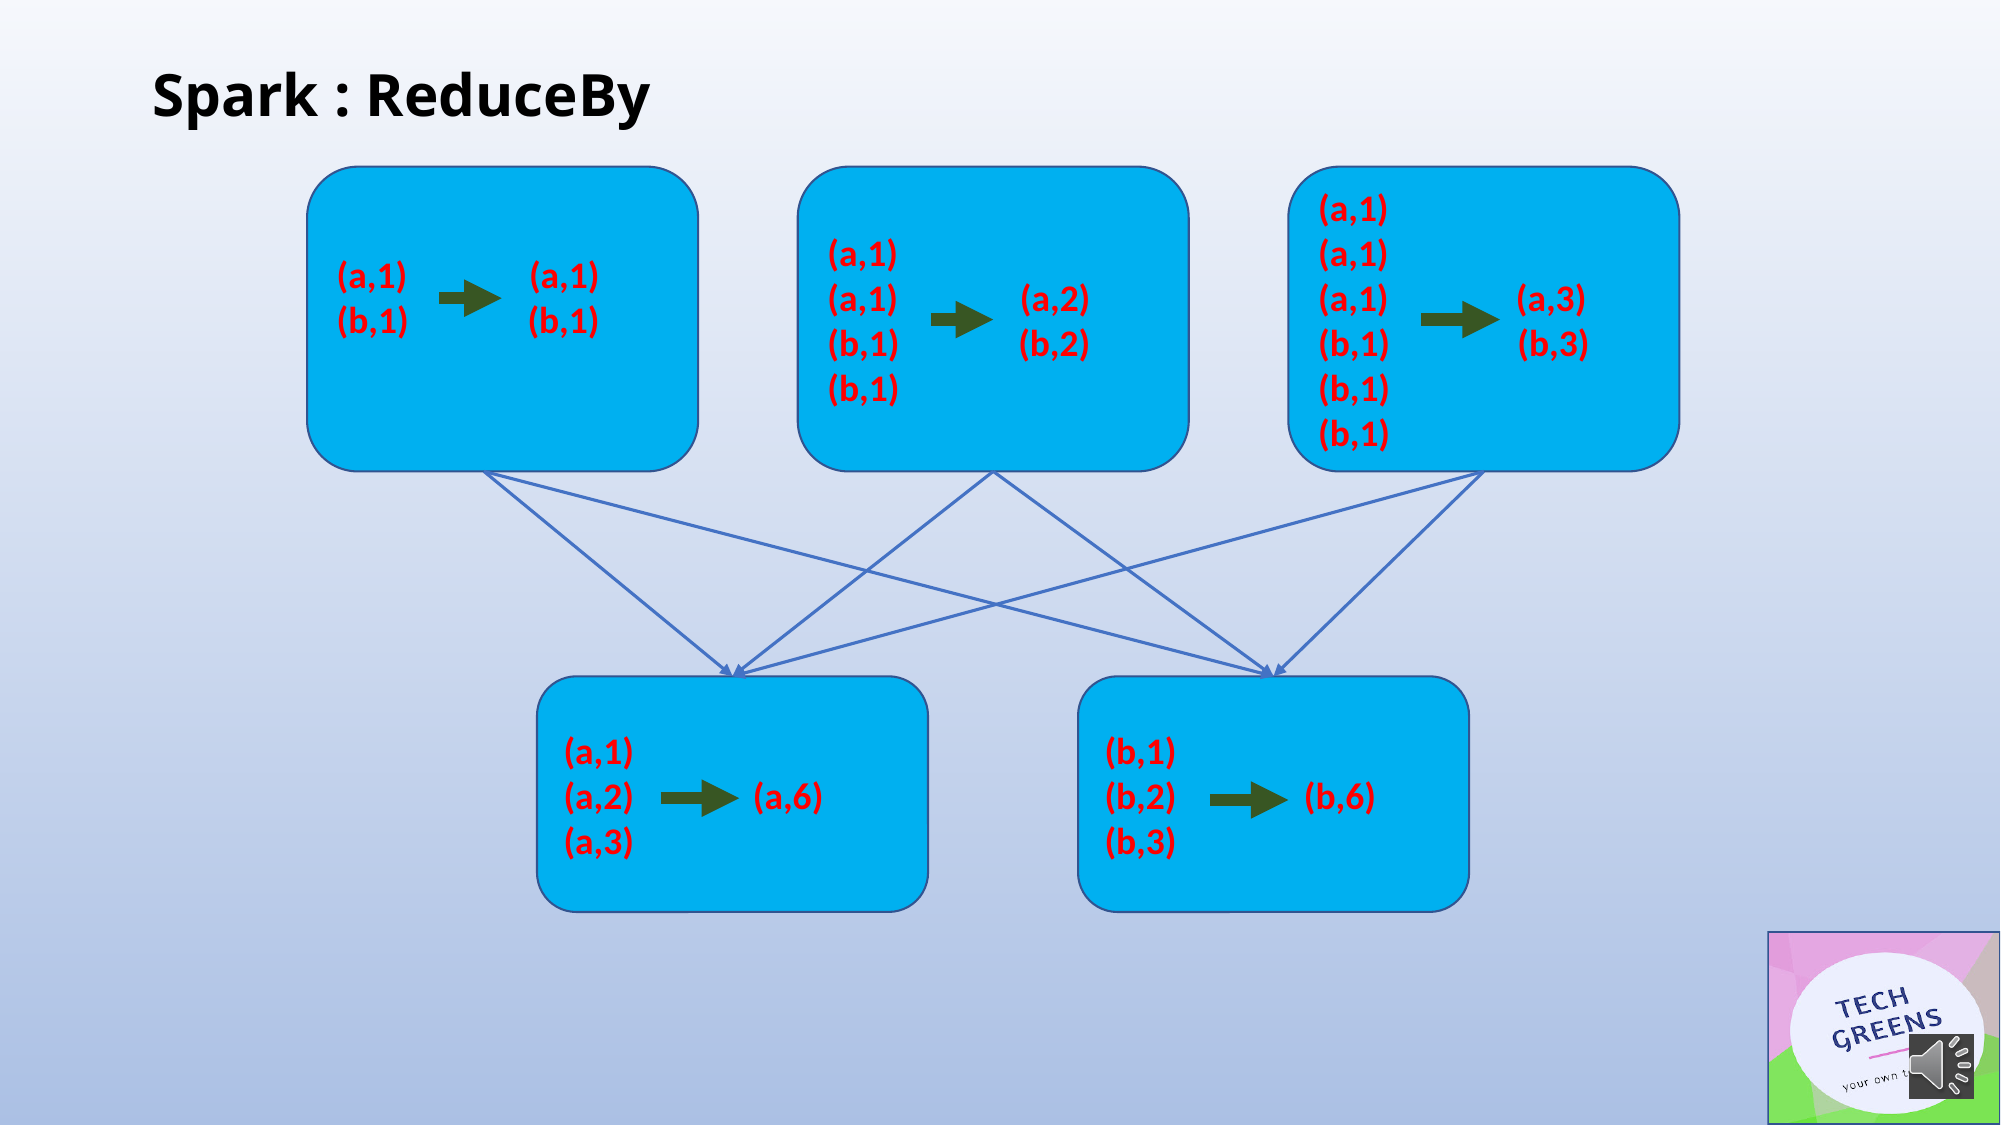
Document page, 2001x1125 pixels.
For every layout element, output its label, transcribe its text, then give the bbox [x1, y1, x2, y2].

text_box (a,1) (a,1) (a,1) (a,3) (b,1) (b,3) (b,1) (b,1) [1287, 165, 1681, 473]
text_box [732, 471, 1484, 677]
text_box (a,1) (a,1) (b,1) (b,1) [306, 165, 700, 473]
text_box (a,1) (a,1) (a,2) (b,1) (b,2) (b,1) [796, 165, 1190, 471]
title Spark : ReduceBy [137, 59, 1863, 135]
text_box (b,1) (b,2) (b,6) (b,3) [1077, 677, 1471, 914]
picture [1769, 933, 1999, 1123]
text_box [483, 471, 732, 677]
text_box (a,1) (a,2) (a,6) (a,3) [535, 677, 930, 914]
